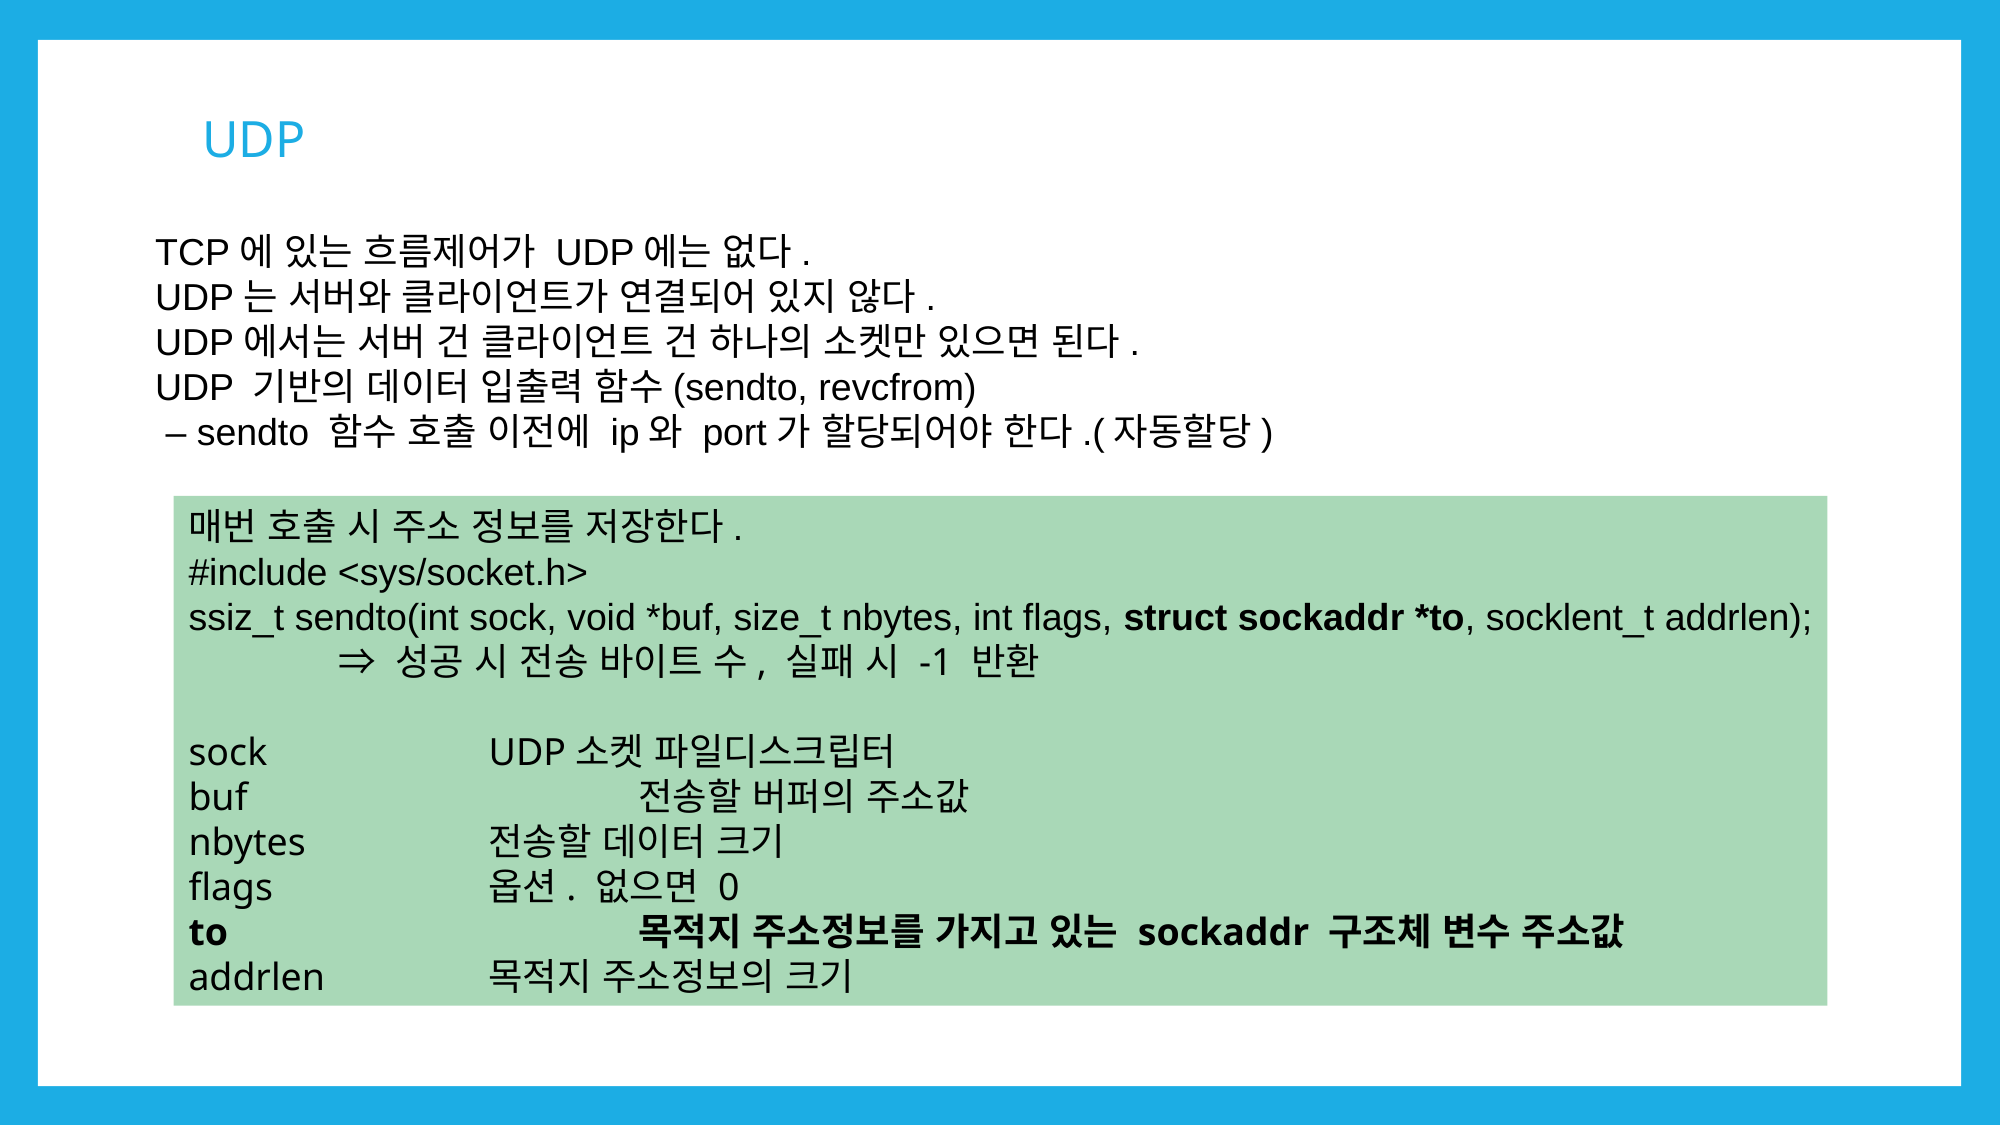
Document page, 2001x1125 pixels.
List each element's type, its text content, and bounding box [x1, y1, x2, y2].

title UDP [187, 99, 1808, 184]
text_box 매번 호출 시 주소 정보를 저장한다. #include <sys/socket.h> ssiz_t sendto(int sock, void *buf, size_t nbytes, int flags, struct sockaddr *to, socklent_t addrlen); ⇒ 성공 시 전송 바이트 수, 실패 시 -1 반환 sock UDP소켓 파일디스크립터 buf 전송할 버퍼의 주소값 nbytes 전송할 데이터 크기 flags 옵션. 없으면 0 to 목적지 주소정보를 가지고 있는 sockaddr 구조체 변수 주소값 addrlen 목적지 주소정보의 크기 [173, 495, 1828, 1006]
text_box TCP에 있는 흐름제어가 UDP에는 없다. UDP는 서버와 클라이언트가 연결되어 있지 않다. UDP에서는 서버 건 클라이언트 건 하나의 소켓만 있으면 된다. UDP 기반의 데이터 입출력 함수(sendto, revcfrom) – sendto 함수 호출 이전에 ip와 port가 할당되어야 한다.(자동할당) [140, 220, 1844, 461]
